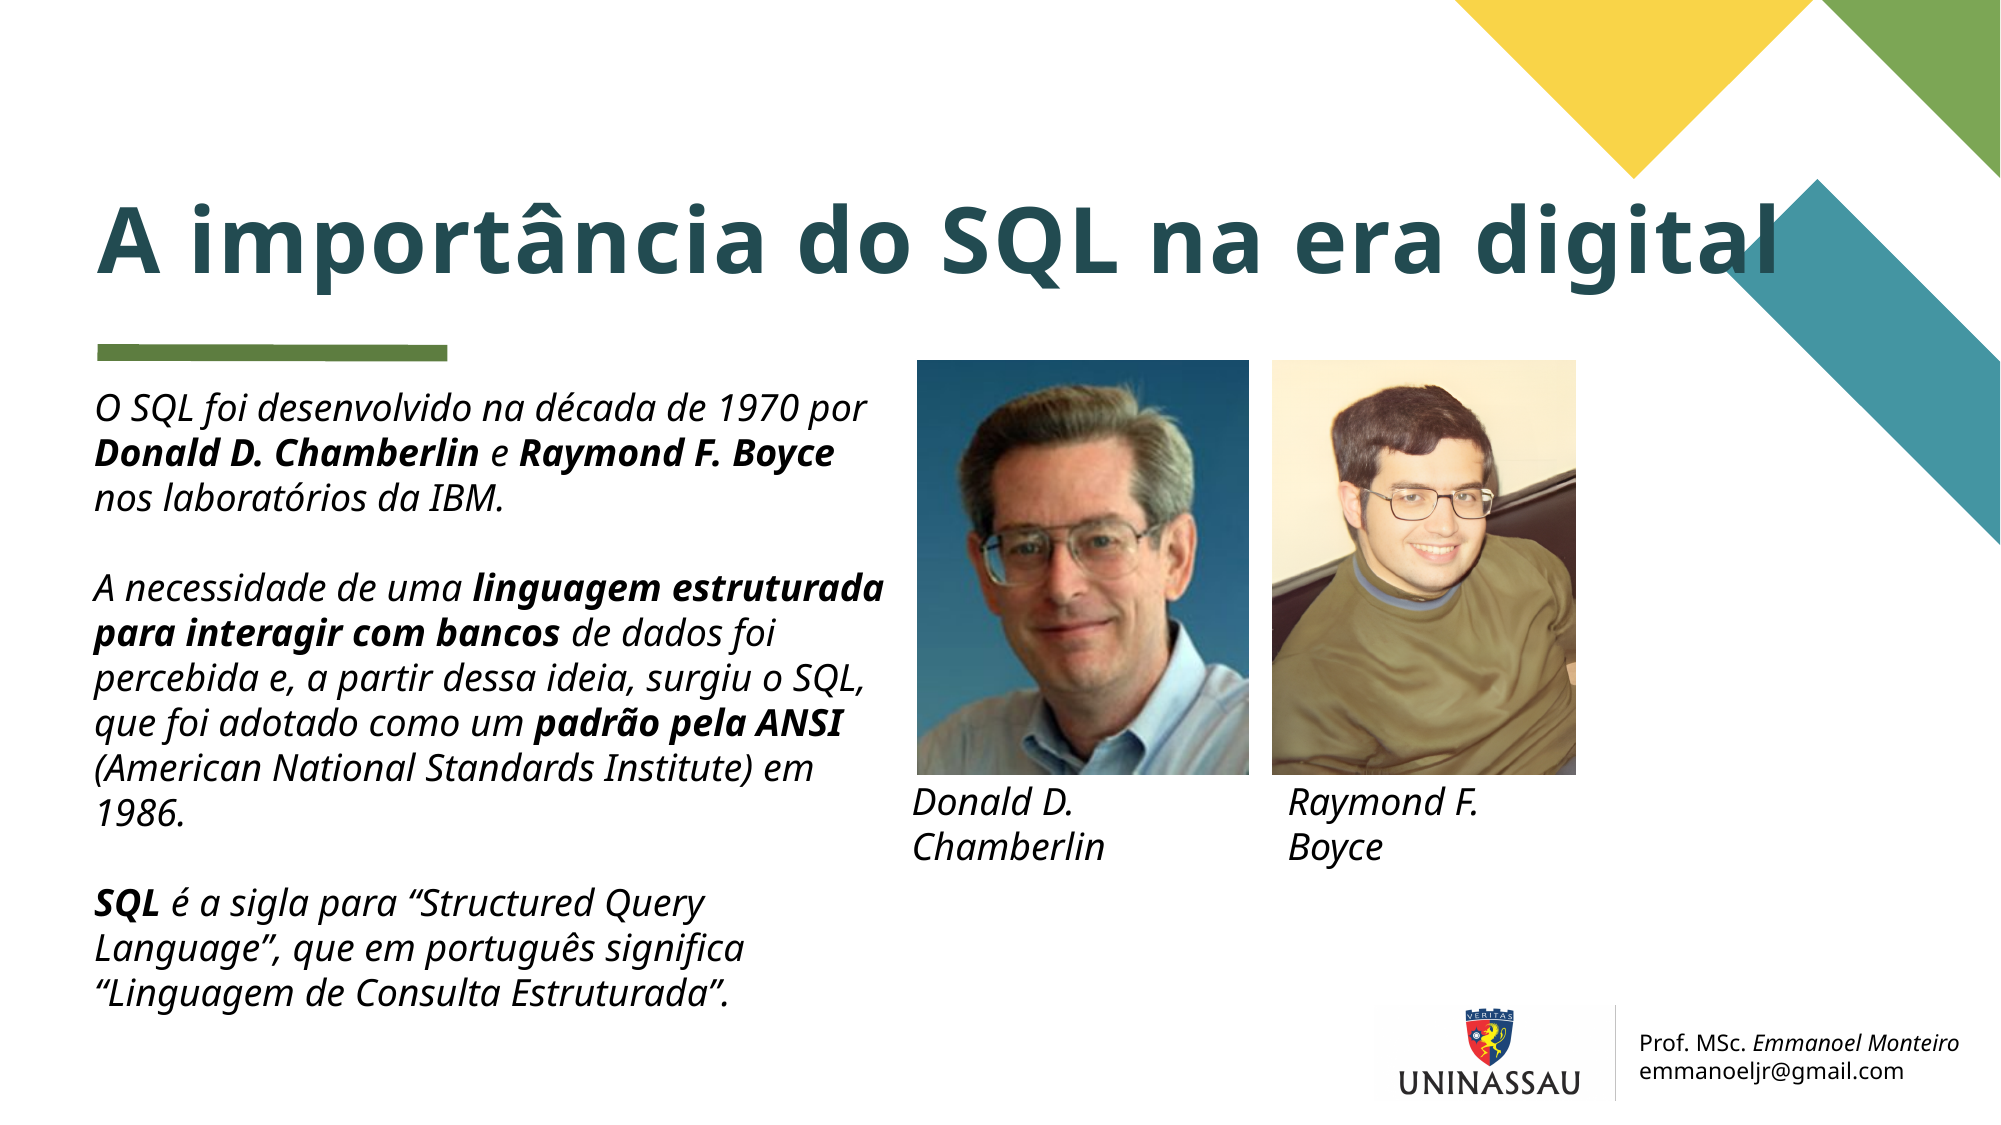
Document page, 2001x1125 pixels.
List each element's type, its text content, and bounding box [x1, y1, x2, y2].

picture [917, 360, 1249, 775]
picture [1272, 360, 1576, 775]
text_box O SQL foi desenvolvido na década de 1970 por Donald D. Chamberlin e Raymond F. Boyce nos laboratórios da IBM. A necessidade de uma linguagem estruturada para interagir com bancos de dados foi percebida e, a partir dessa ideia, surgiu o SQL, que foi adotado como um padrão pela ANSI (American National Standards Institute) em 1986. SQL é a sigla para “Structured Query Language”, que em português significa “Linguagem de Consulta Estruturada”. [79, 376, 910, 1022]
picture [1374, 1005, 1616, 1101]
text_box Donald D. Chamberlin [896, 770, 1270, 876]
text_box Raymond F. Boyce [1272, 770, 1589, 876]
text_box Prof. MSc. Emmanoel Monteiro emmanoeljr@gmail.com [1624, 1021, 1975, 1092]
title A importância do SQL na era digital [97, 32, 1898, 291]
